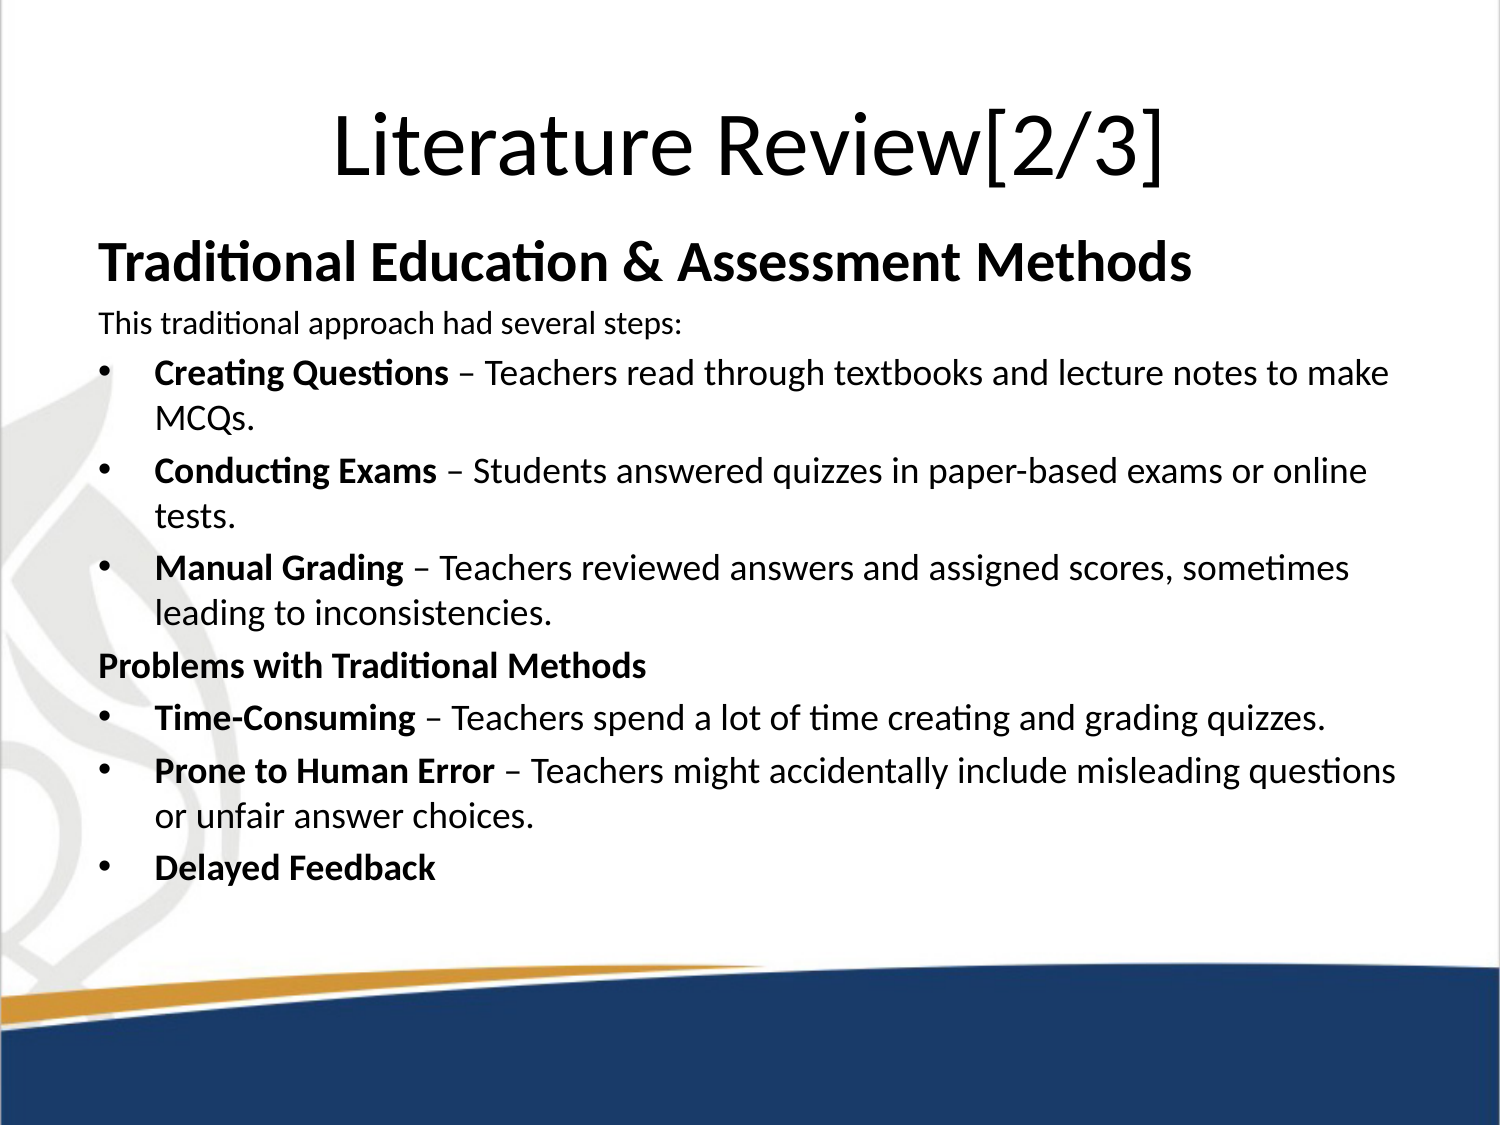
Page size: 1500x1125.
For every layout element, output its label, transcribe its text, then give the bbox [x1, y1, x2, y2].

title Literature Review[2/3] [75, 45, 1425, 233]
list Traditional Education & Assessment Methods This traditional approach had several steps: Creating Questions – Teachers read through textbooks and lecture notes to make MCQs. Conducting Exams – Students answered quizzes in paper-based exams or online tests. Manual Grading – Teachers reviewed answers and assigned scores, sometimes leading to inconsistencies. Problems with Traditional Methods Time-Consuming – Teachers spend a lot of time creating and grading quizzes. Prone to Human Error – Teachers might accidentally include misleading questions or unfair answer choices. Delayed Feedback [64, 216, 1415, 959]
picture [0, 0, 1500, 1125]
